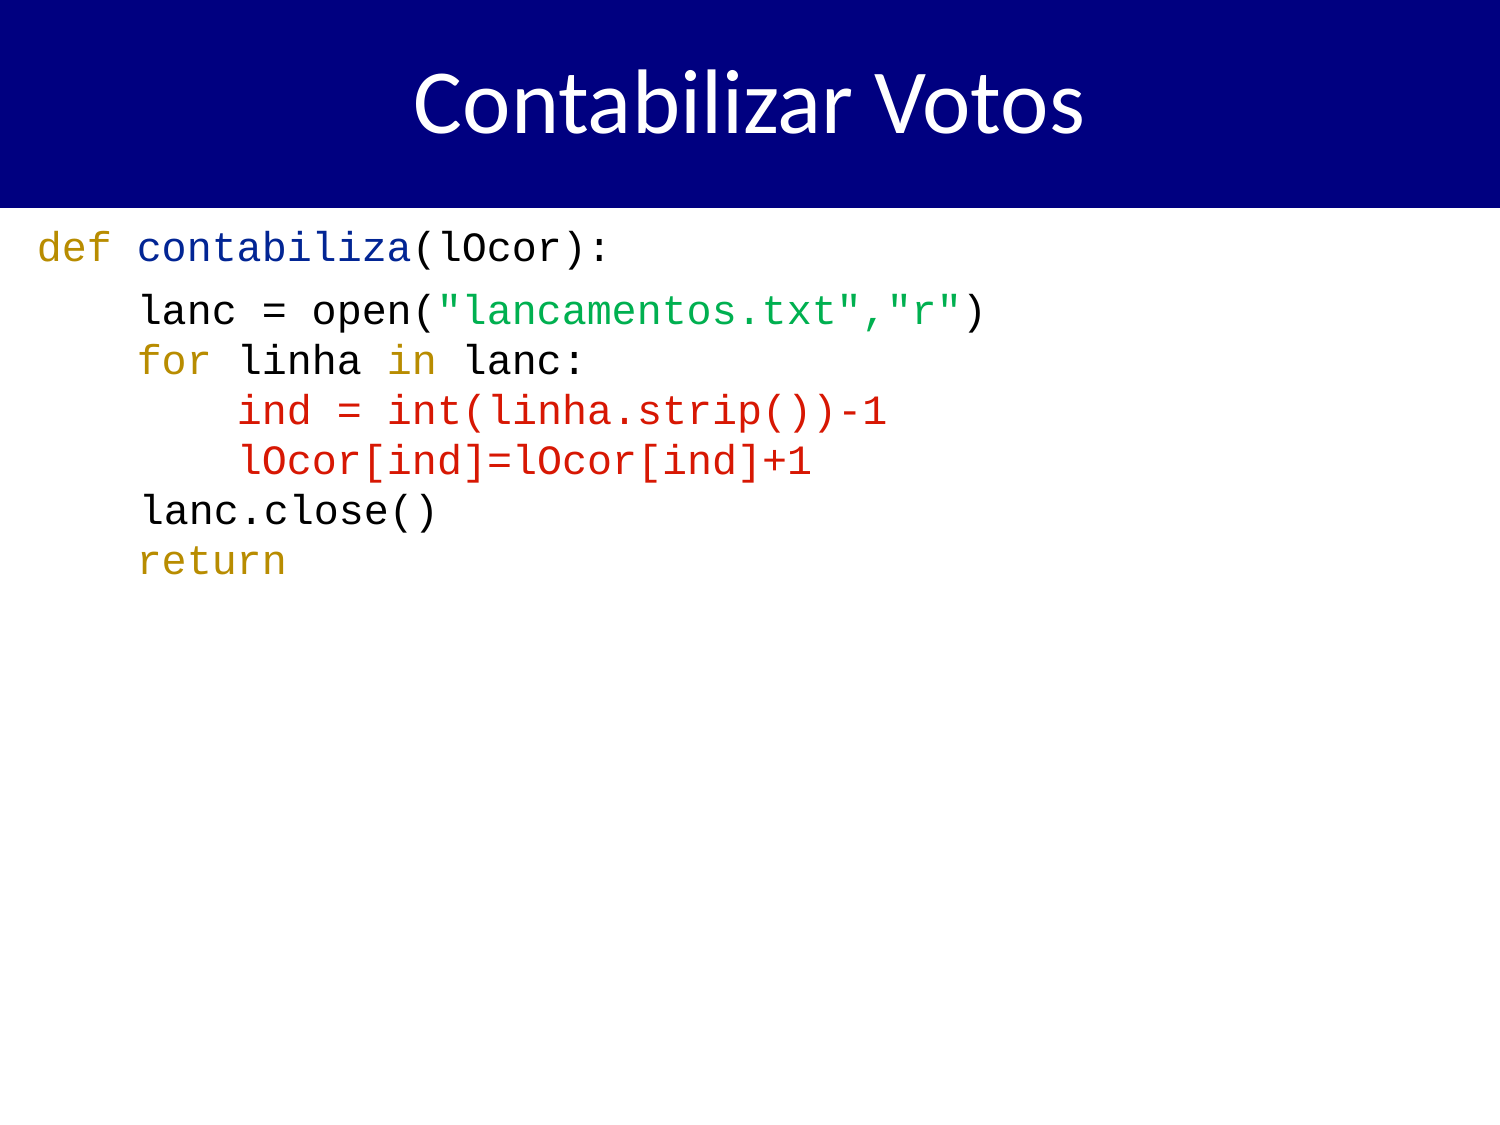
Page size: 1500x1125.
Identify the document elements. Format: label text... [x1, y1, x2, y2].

title Contabilizar Votos [0, 0, 1500, 208]
list def contabiliza(lOcor): lanc = open("lancamentos.txt","r") for linha in lanc: ind = int(linha.strip())-1 lOcor[ind]=lOcor[ind]+1 lanc.close() return [21, 212, 1479, 1125]
